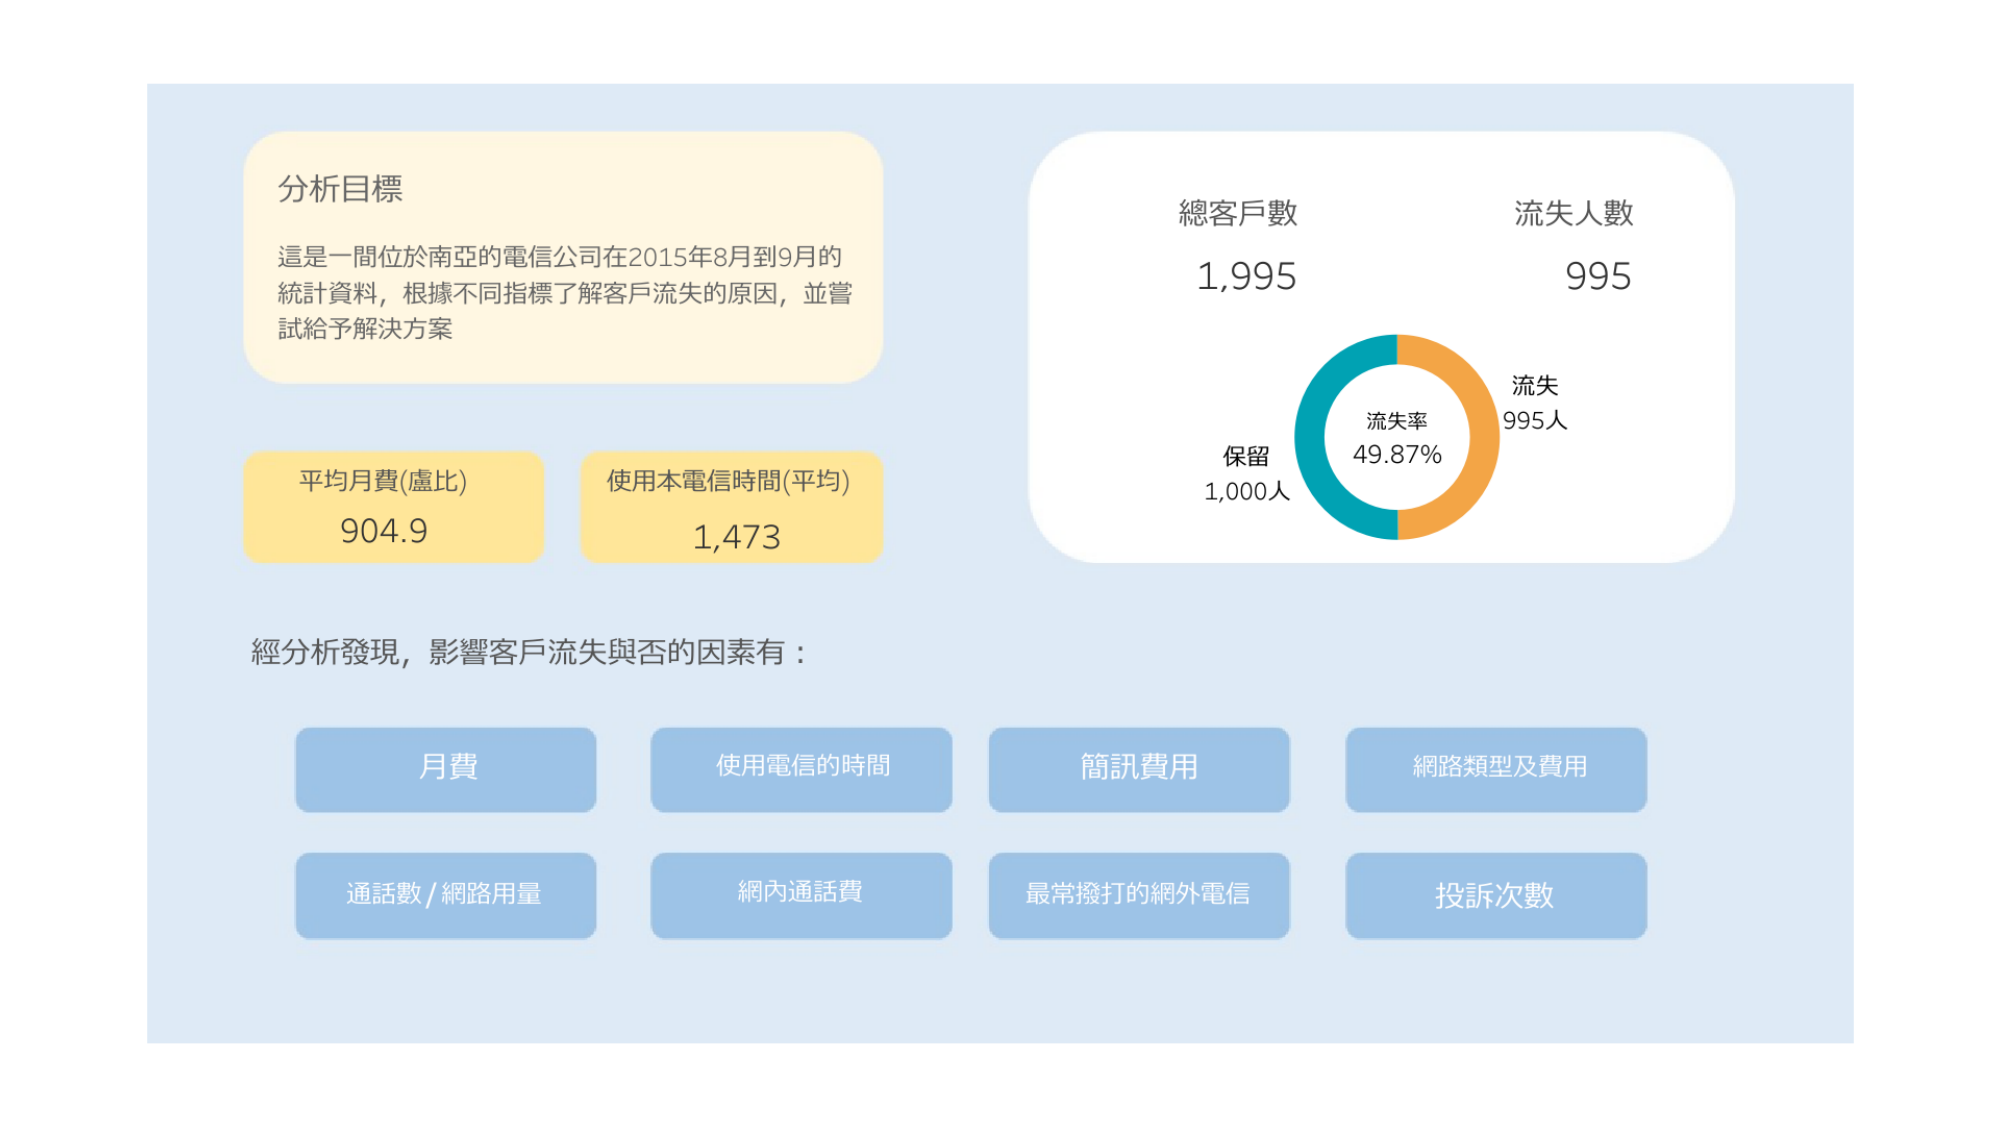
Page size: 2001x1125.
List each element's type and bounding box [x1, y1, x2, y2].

picture [141, 16, 1859, 1109]
